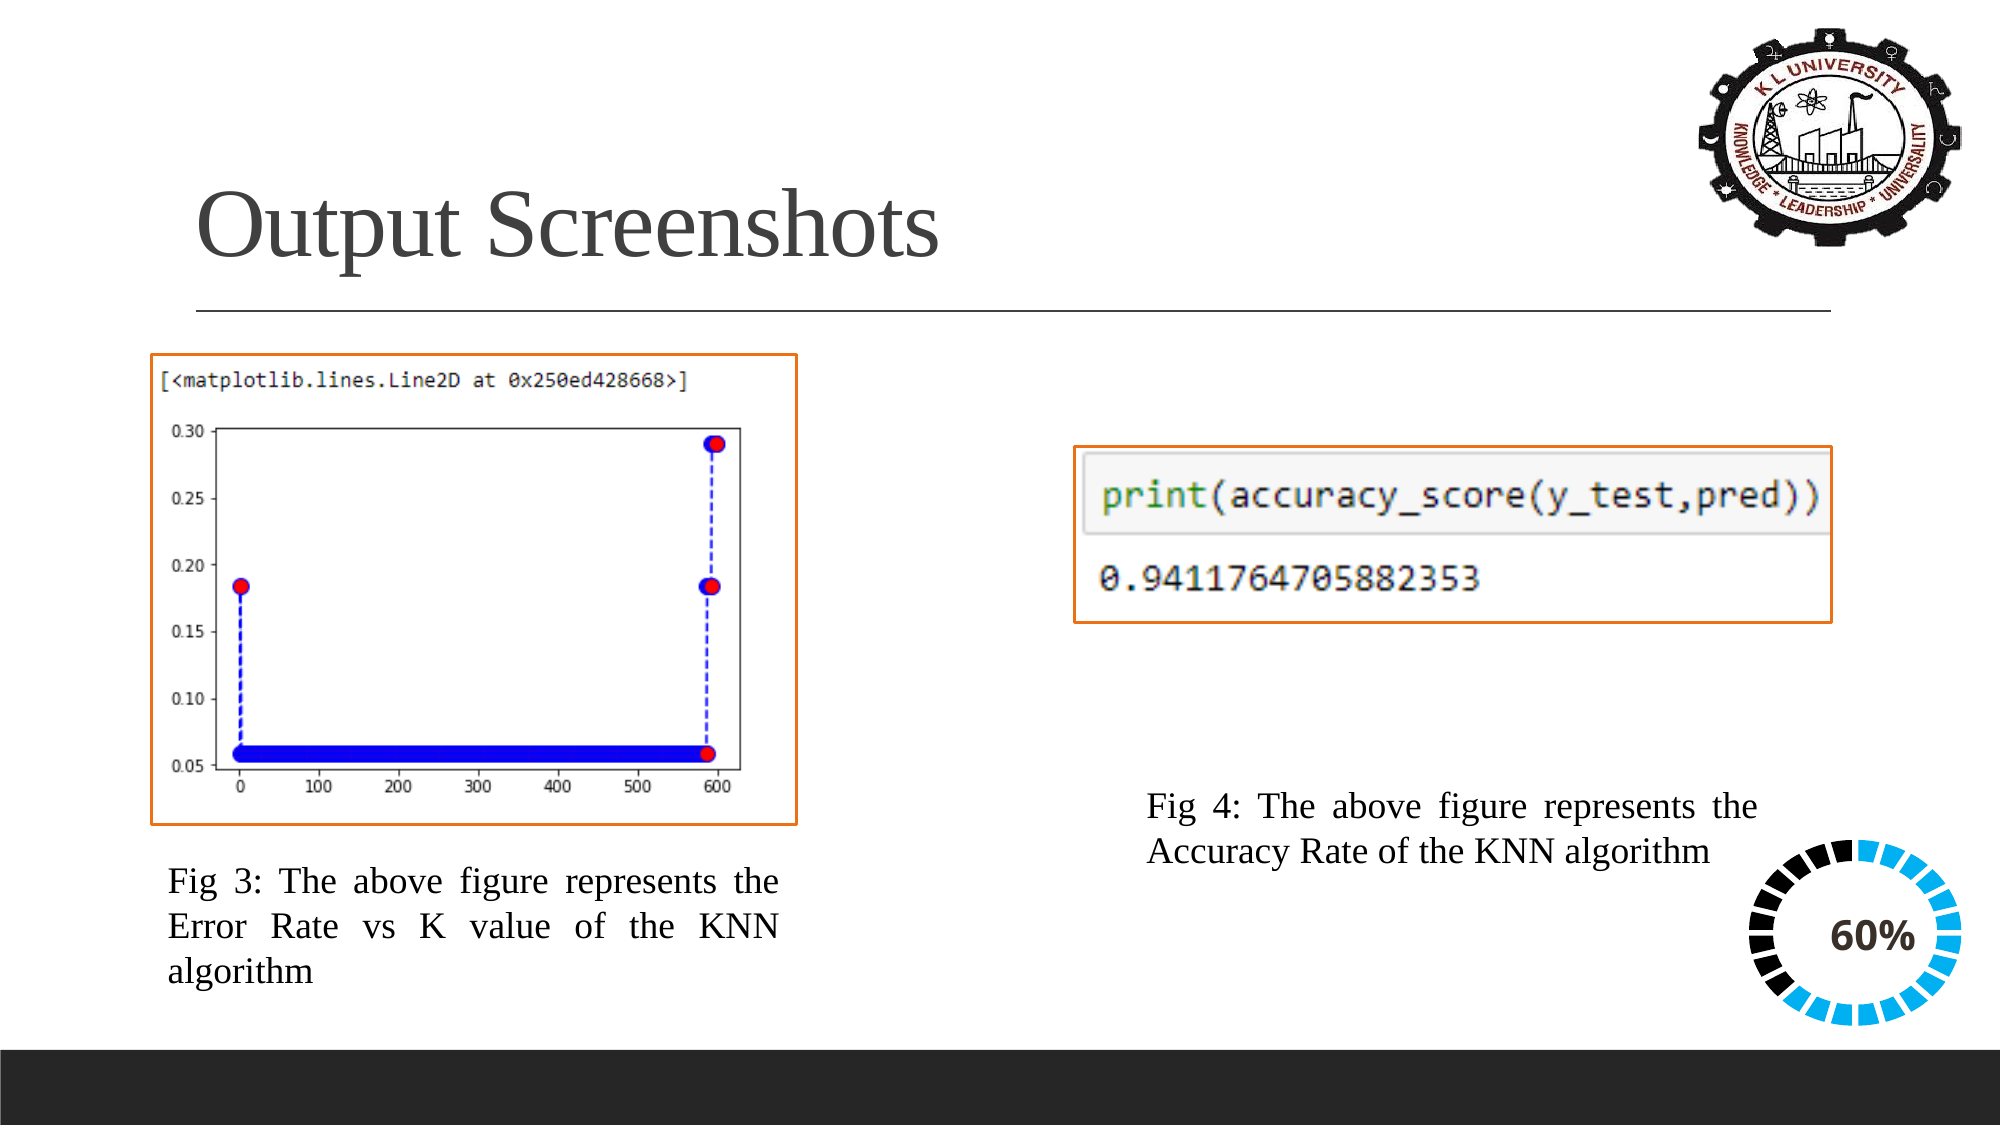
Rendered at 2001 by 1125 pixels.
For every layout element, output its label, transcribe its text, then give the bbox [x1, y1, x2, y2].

text_box Fig 4: The above figure represents the Accuracy Rate of the KNN algorithm [1131, 773, 1774, 879]
text_box Fig 3: The above figure represents the Error Rate vs K value of the KNN algorithm [153, 849, 796, 999]
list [152, 355, 796, 824]
picture [1698, 27, 1962, 248]
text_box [1748, 839, 1962, 1027]
title Output Screenshots [180, 47, 1830, 285]
picture [1075, 447, 1831, 622]
